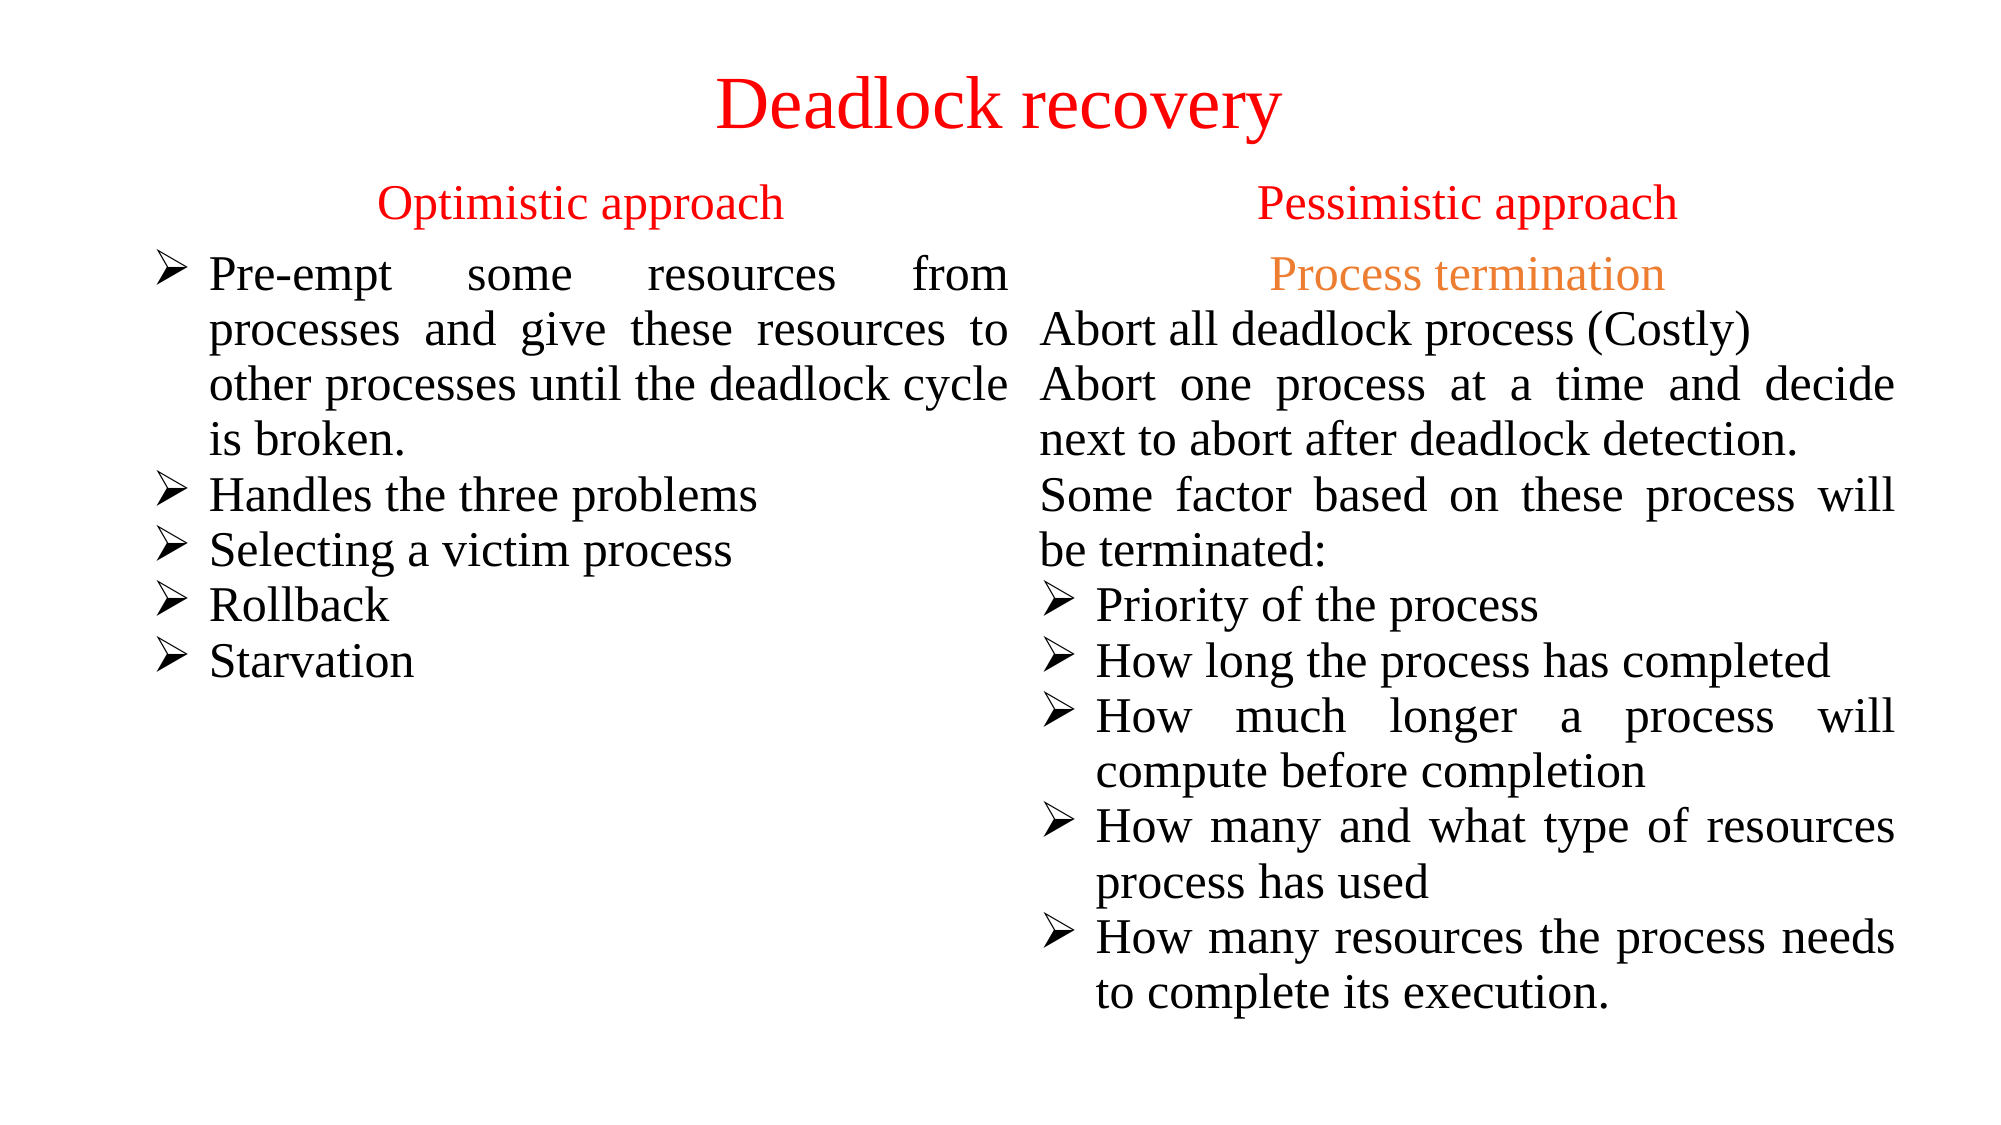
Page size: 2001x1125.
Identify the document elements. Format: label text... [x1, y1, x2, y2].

table_header Optimistic approach [137, 168, 1024, 238]
title Deadlock recovery [137, 59, 1863, 149]
table_header Pessimistic approach [1024, 168, 1911, 238]
table_cell Pre-empt some resources from processes and give these resources to other processes until the deadlock cycle is broken. Handles the three problems Selecting a victim process Rollback Starvation [137, 238, 1024, 1027]
table_cell Process termination Abort all deadlock process (Costly) Abort one process at a time and decide next to abort after deadlock detection. Some factor based on these process will be terminated: Priority of the process How long the process has completed How much longer a process will compute before completion How many and what type of resources process has used How many resources the process needs to complete its execution. [1024, 238, 1911, 1027]
